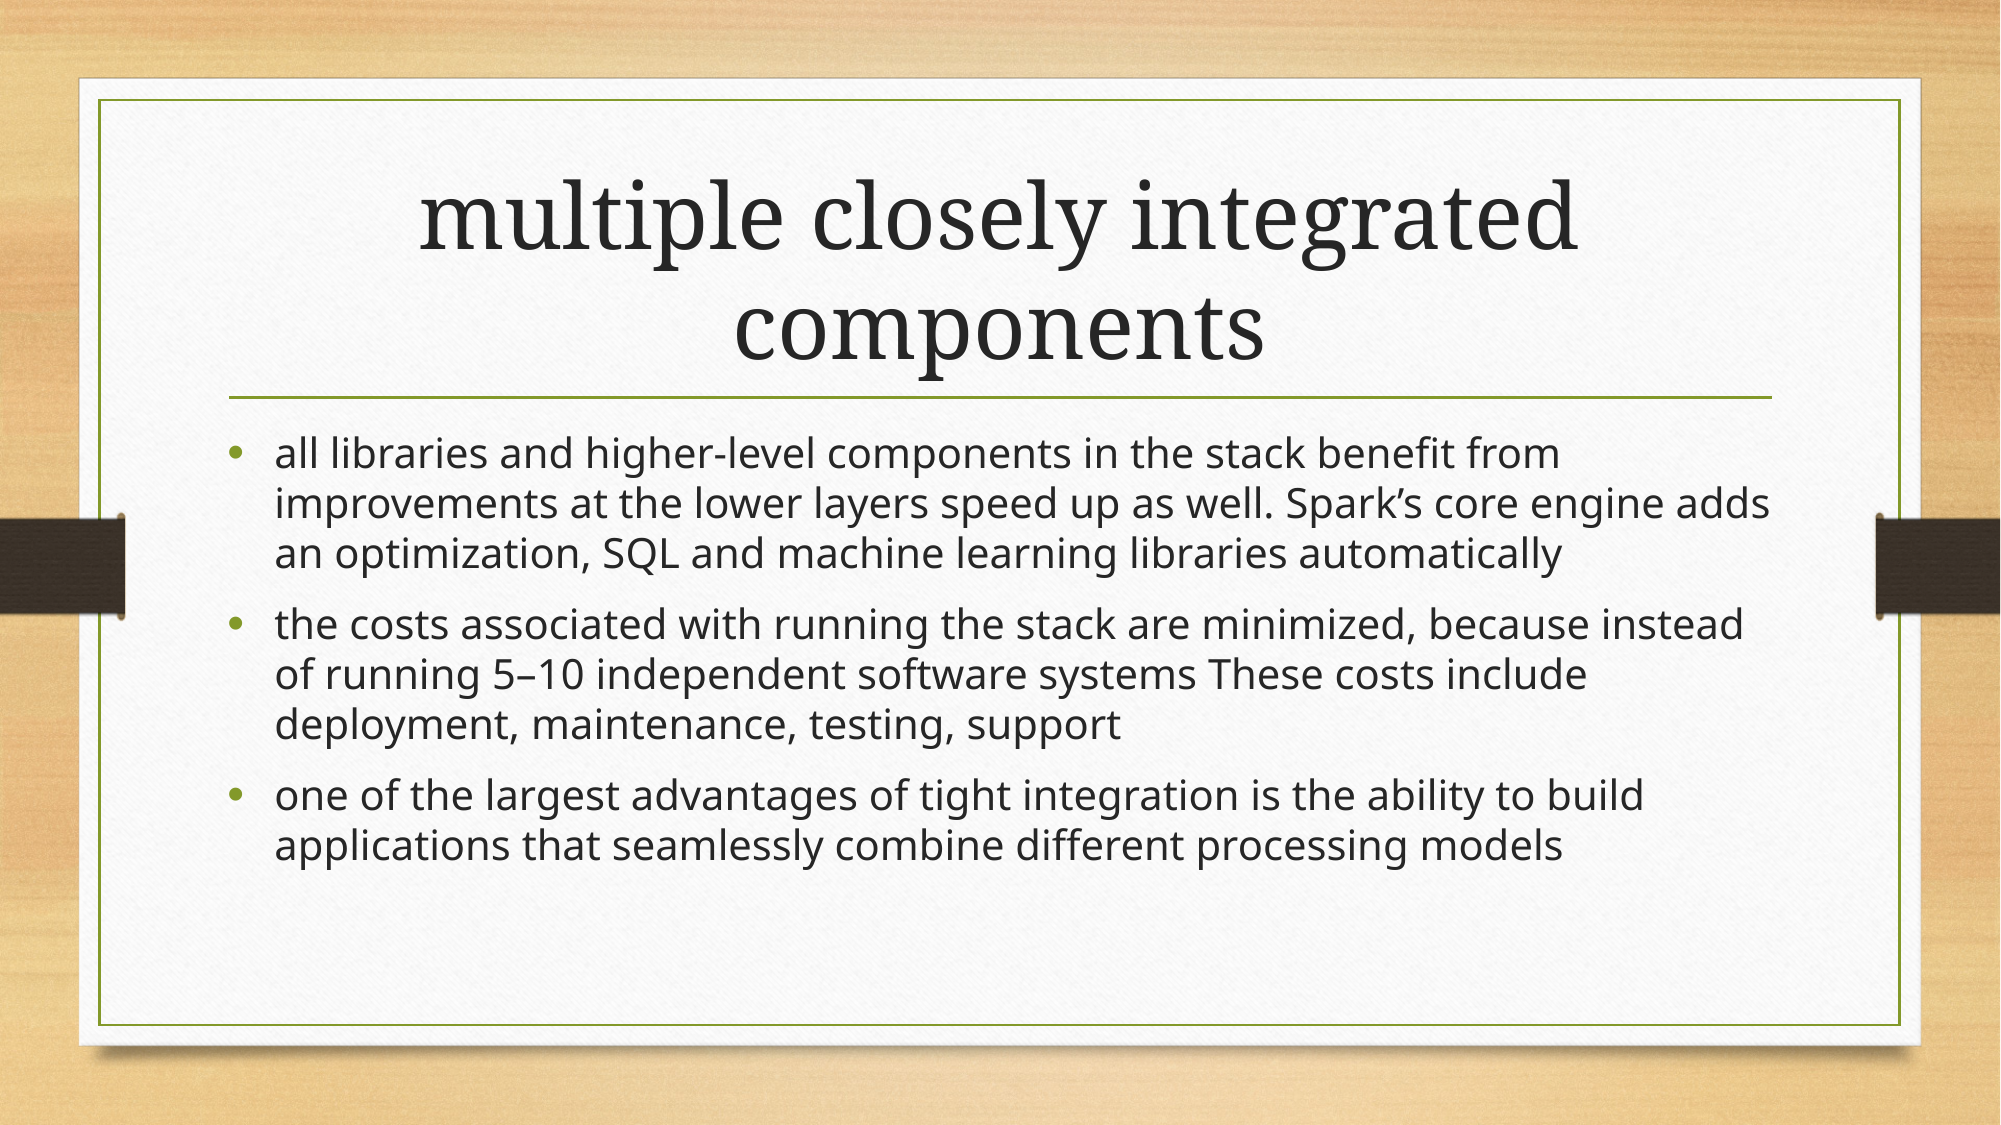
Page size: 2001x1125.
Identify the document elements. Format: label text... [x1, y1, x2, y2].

list all libraries and higher-level components in the stack benefit from improvements at the lower layers speed up as well. Spark’s core engine adds an optimization, SQL and machine learning libraries automatically the costs associated with running the stack are minimized, because instead of running 5–10 independent software systems These costs include deployment, maintenance, testing, support one of the largest advantages of tight integration is the ability to build applications that seamlessly combine different processing models [212, 419, 1788, 964]
title multiple closely integrated components [212, 161, 1788, 375]
picture [0, 0, 2001, 1125]
